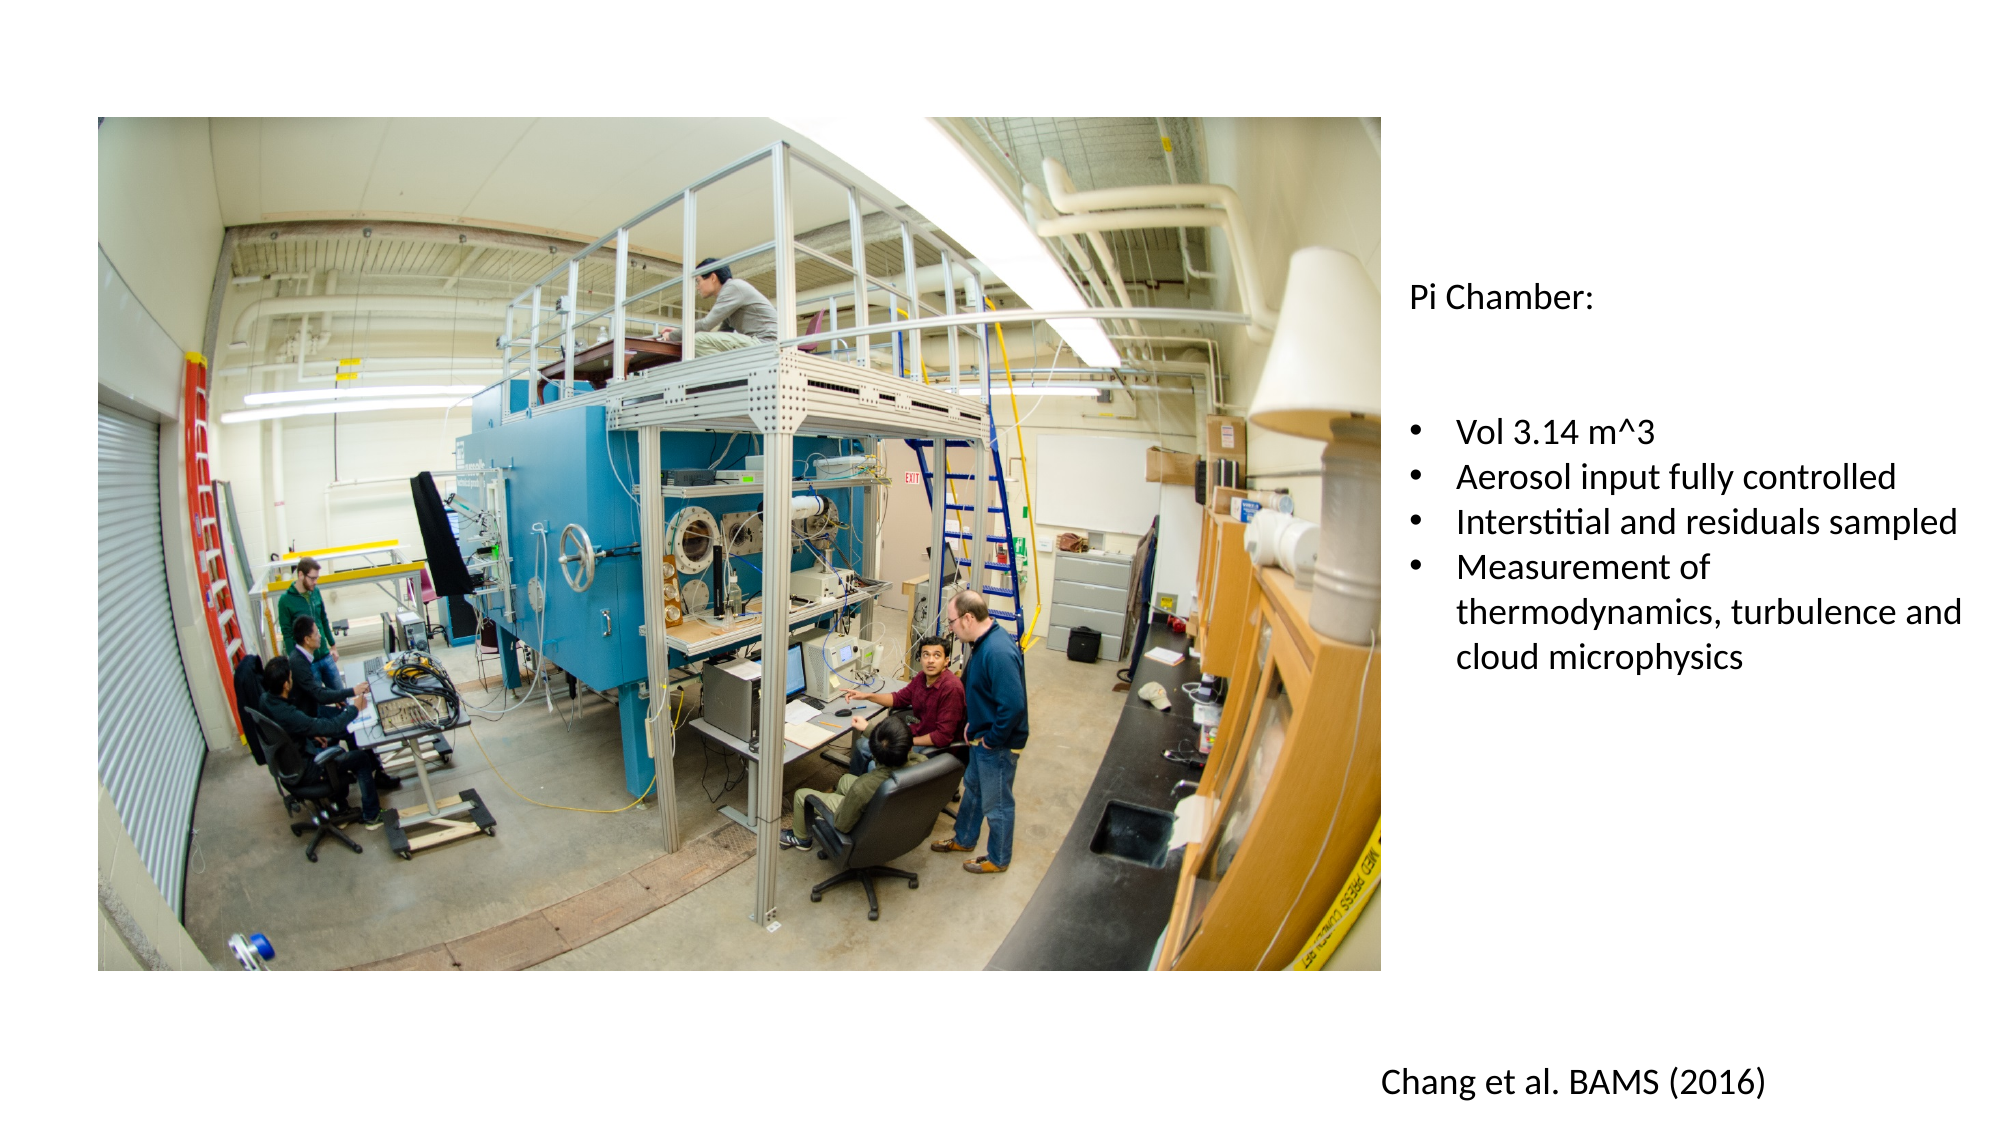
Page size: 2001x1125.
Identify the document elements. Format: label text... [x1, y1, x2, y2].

picture [98, 117, 1381, 971]
text_box Chang et al. BAMS (2016) [1366, 1049, 1782, 1110]
